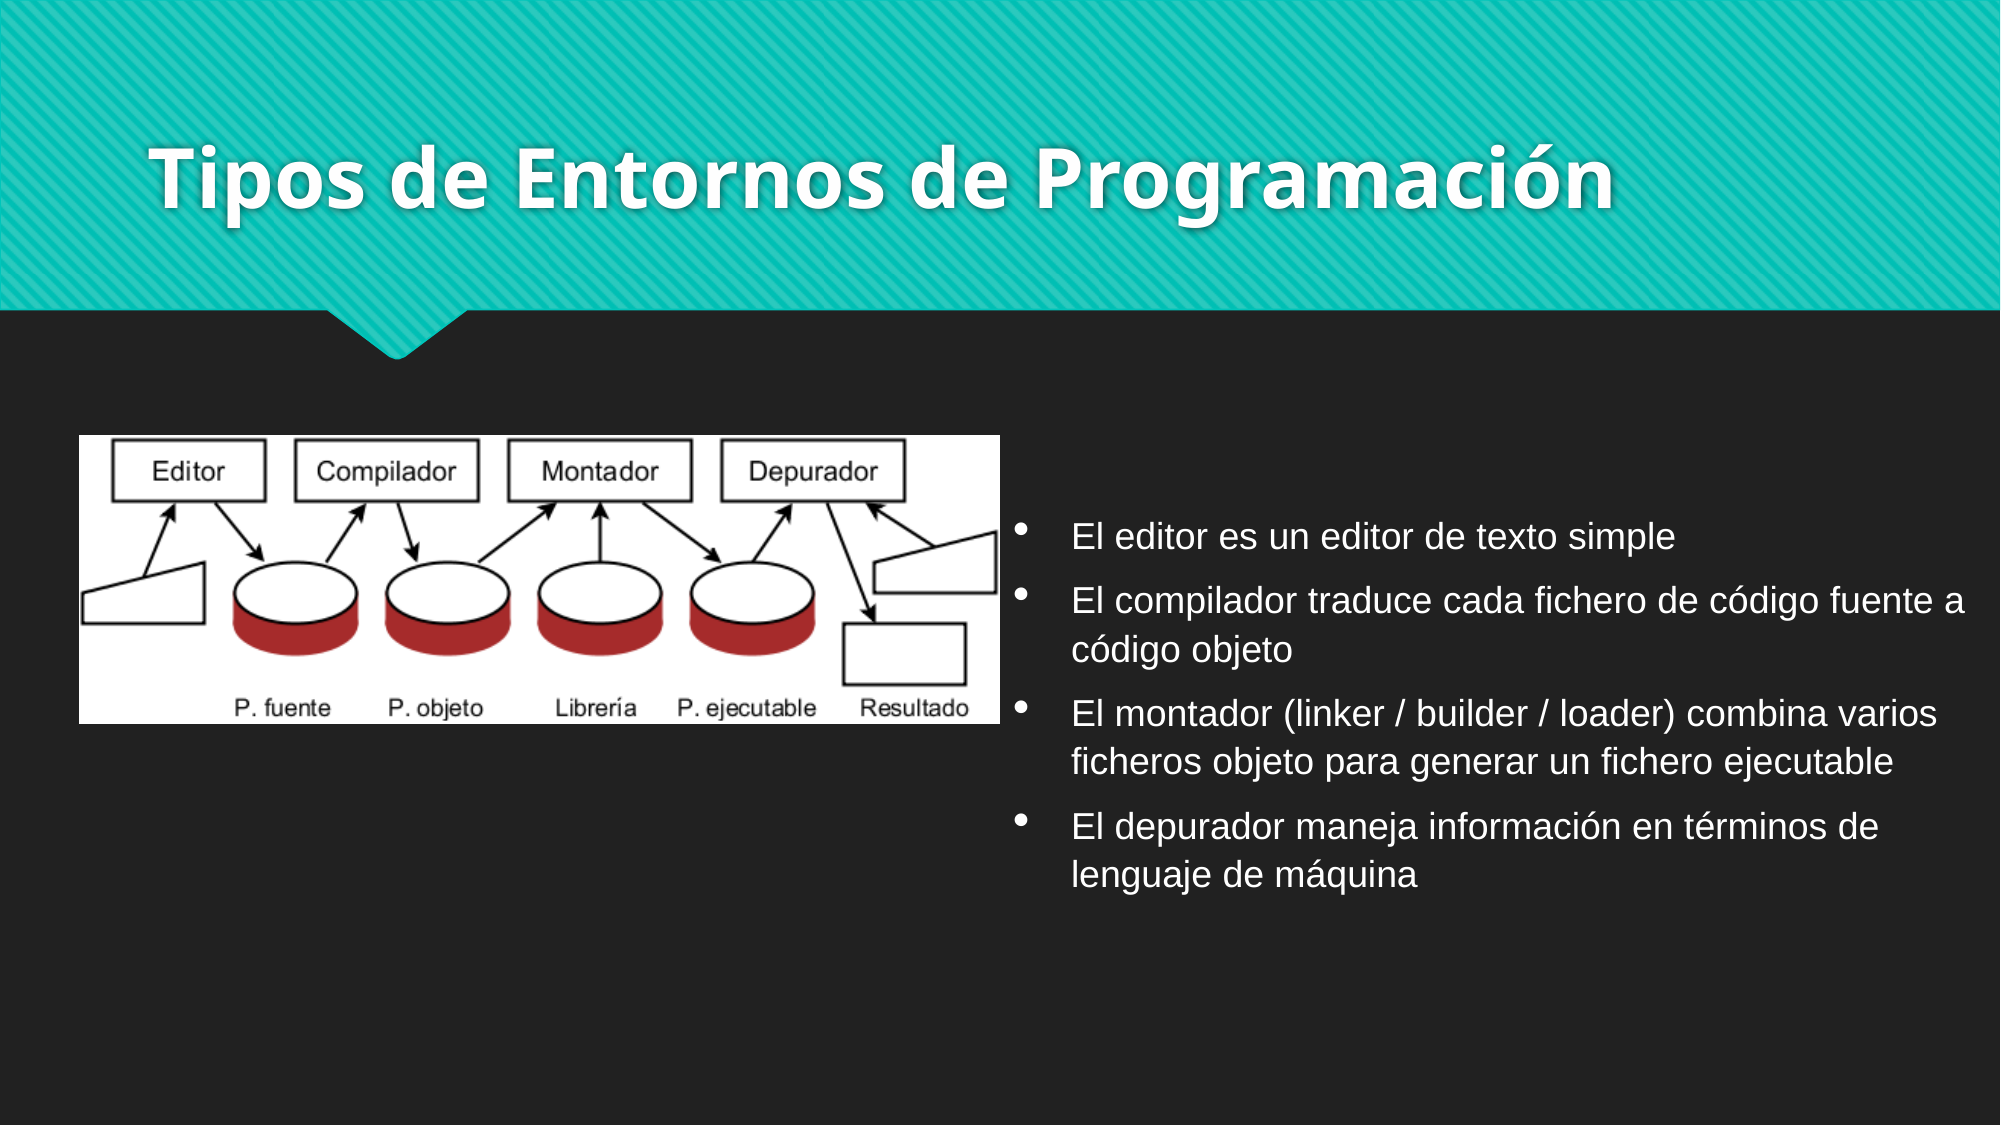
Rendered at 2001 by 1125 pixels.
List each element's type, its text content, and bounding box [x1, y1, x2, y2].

title Tipos de Entornos de Programación [132, 73, 1868, 233]
text_box El editor es un editor de texto simple El compilador traduce cada fichero de código fuente a código objeto El montador (linker / builder / loader) combina varios ficheros objeto para generar un fichero ejecutable El depurador maneja información en términos de lenguaje de máquina [999, 501, 2000, 903]
picture [79, 435, 1001, 724]
